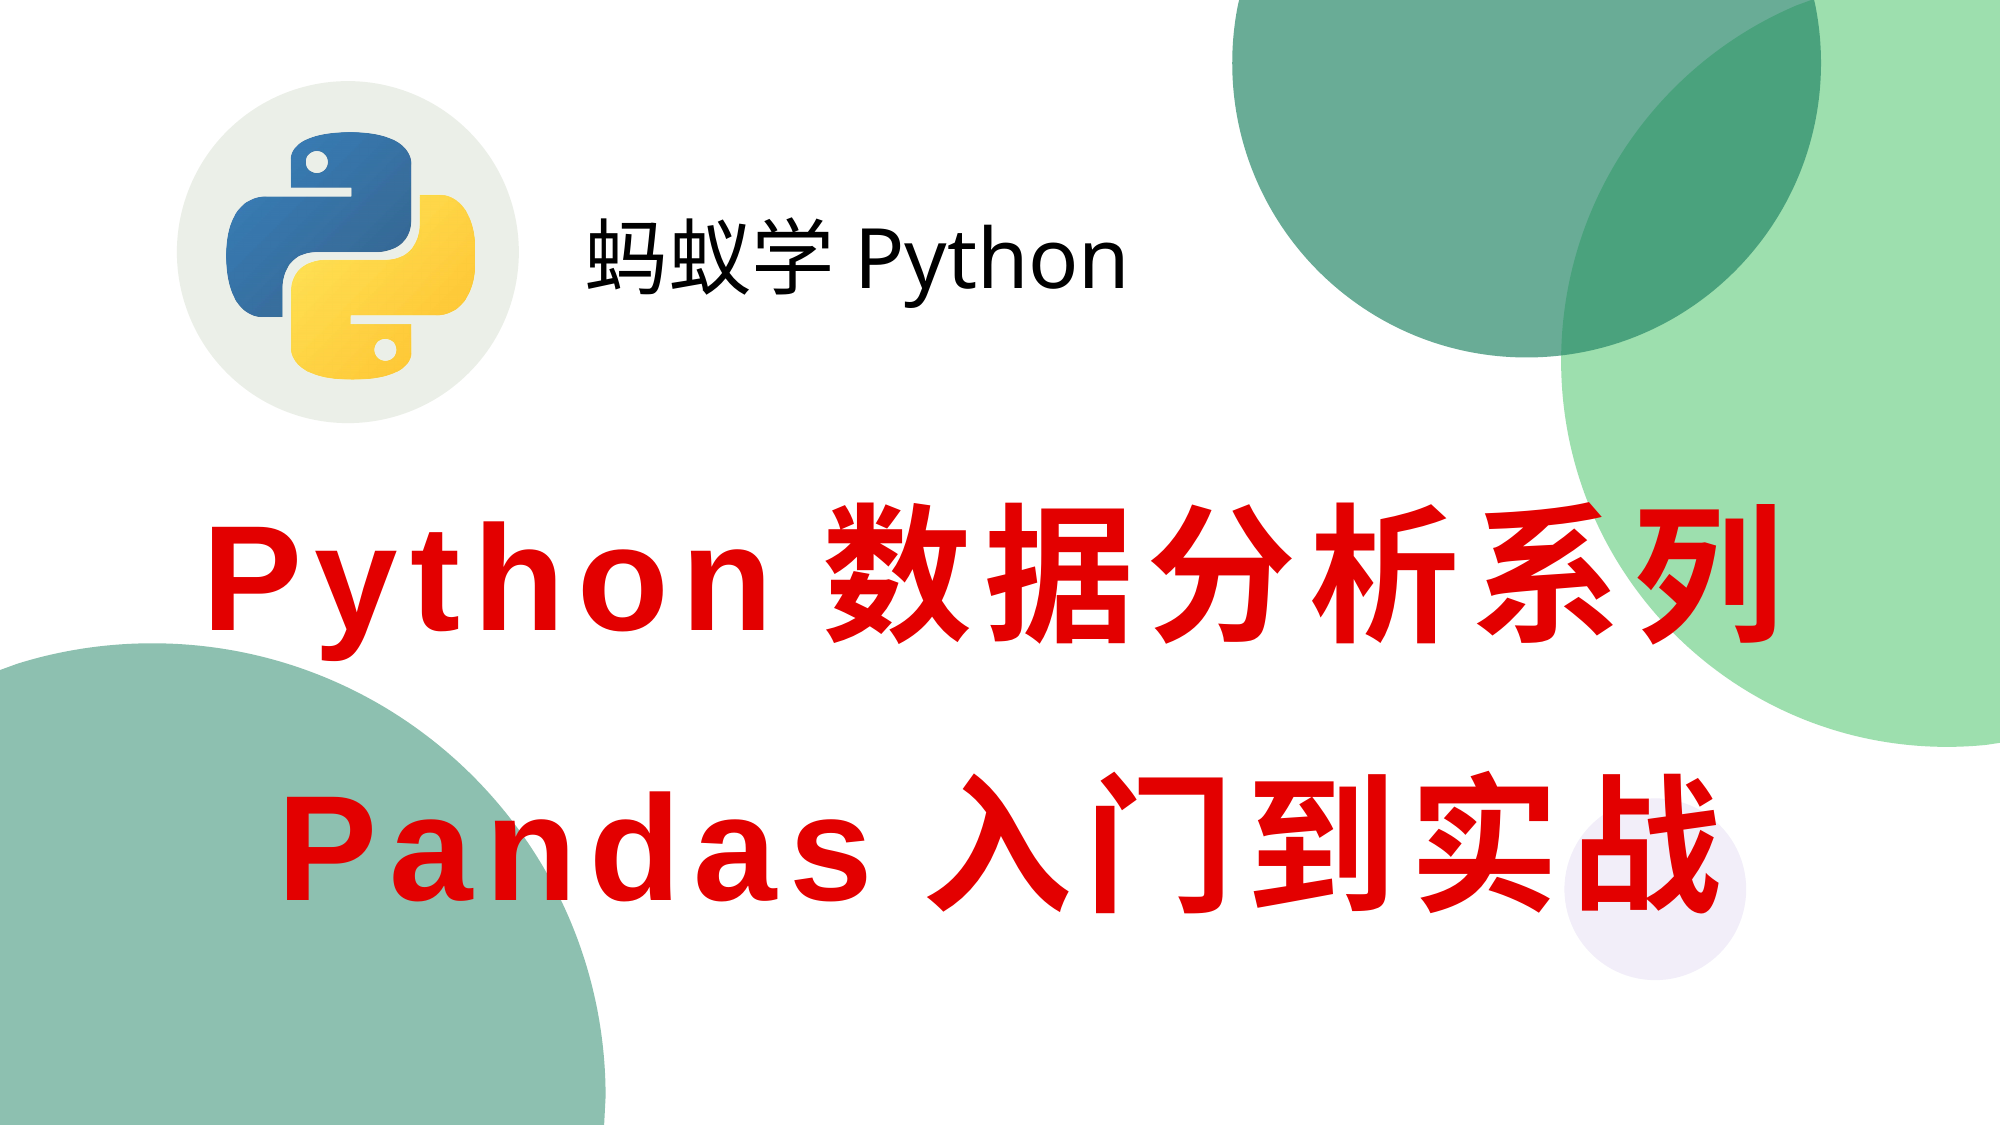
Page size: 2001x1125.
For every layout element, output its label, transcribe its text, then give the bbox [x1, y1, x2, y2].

picture [226, 132, 475, 380]
title Python数据分析系列 Pandas入门到实战 [104, 313, 1896, 1006]
text_box 蚂蚁学Python [569, 198, 1146, 313]
